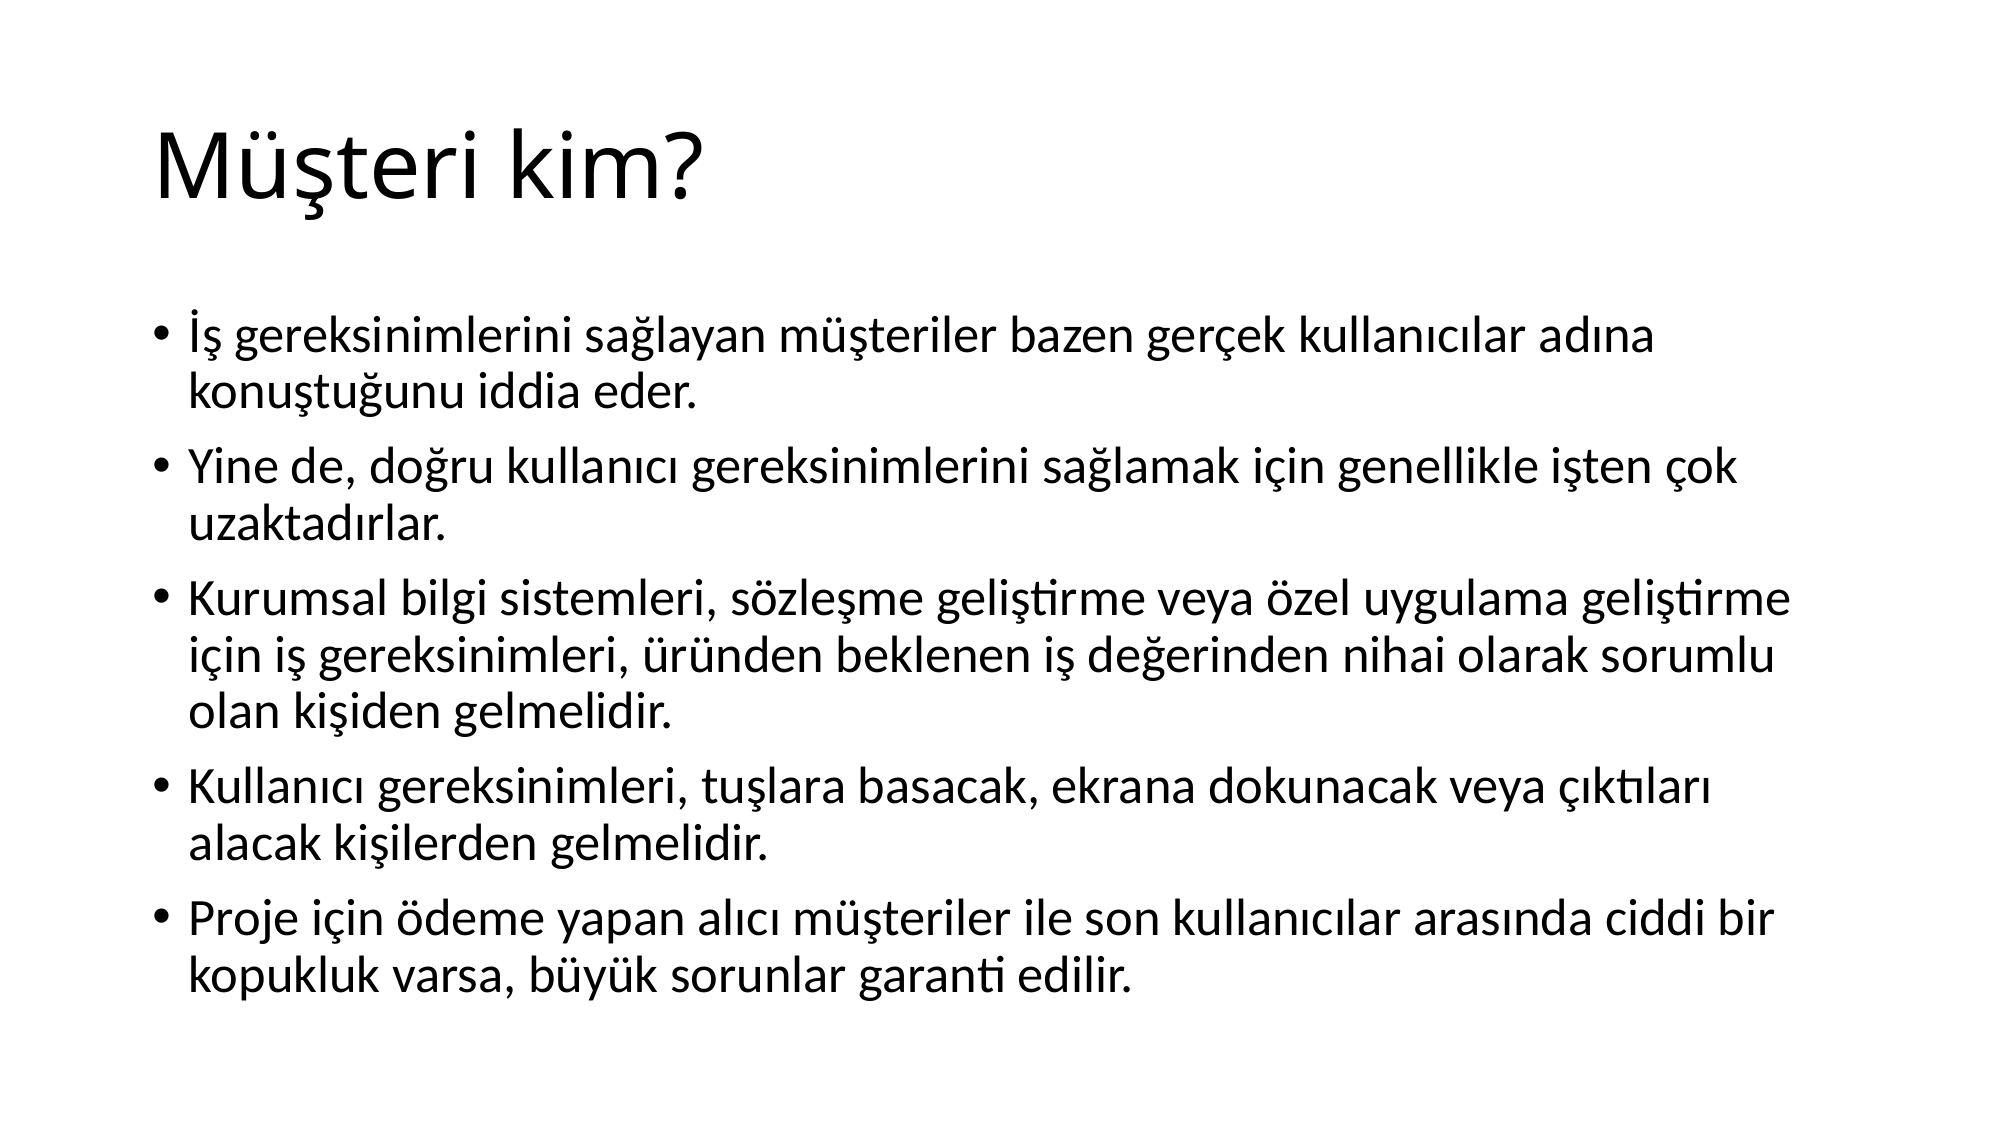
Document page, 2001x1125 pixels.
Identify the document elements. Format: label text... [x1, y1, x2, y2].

title Müşteri kim? [137, 59, 1863, 278]
list İş gereksinimlerini sağlayan müşteriler bazen gerçek kullanıcılar adına konuştuğunu iddia eder. Yine de, doğru kullanıcı gereksinimlerini sağlamak için genellikle işten çok uzaktadırlar. Kurumsal bilgi sistemleri, sözleşme geliştirme veya özel uygulama geliştirme için iş gereksinimleri, üründen beklenen iş değerinden nihai olarak sorumlu olan kişiden gelmelidir. Kullanıcı gereksinimleri, tuşlara basacak, ekrana dokunacak veya çıktıları alacak kişilerden gelmelidir. Proje için ödeme yapan alıcı müşteriler ile son kullanıcılar arasında ciddi bir kopukluk varsa, büyük sorunlar garanti edilir. [137, 299, 1863, 1014]
